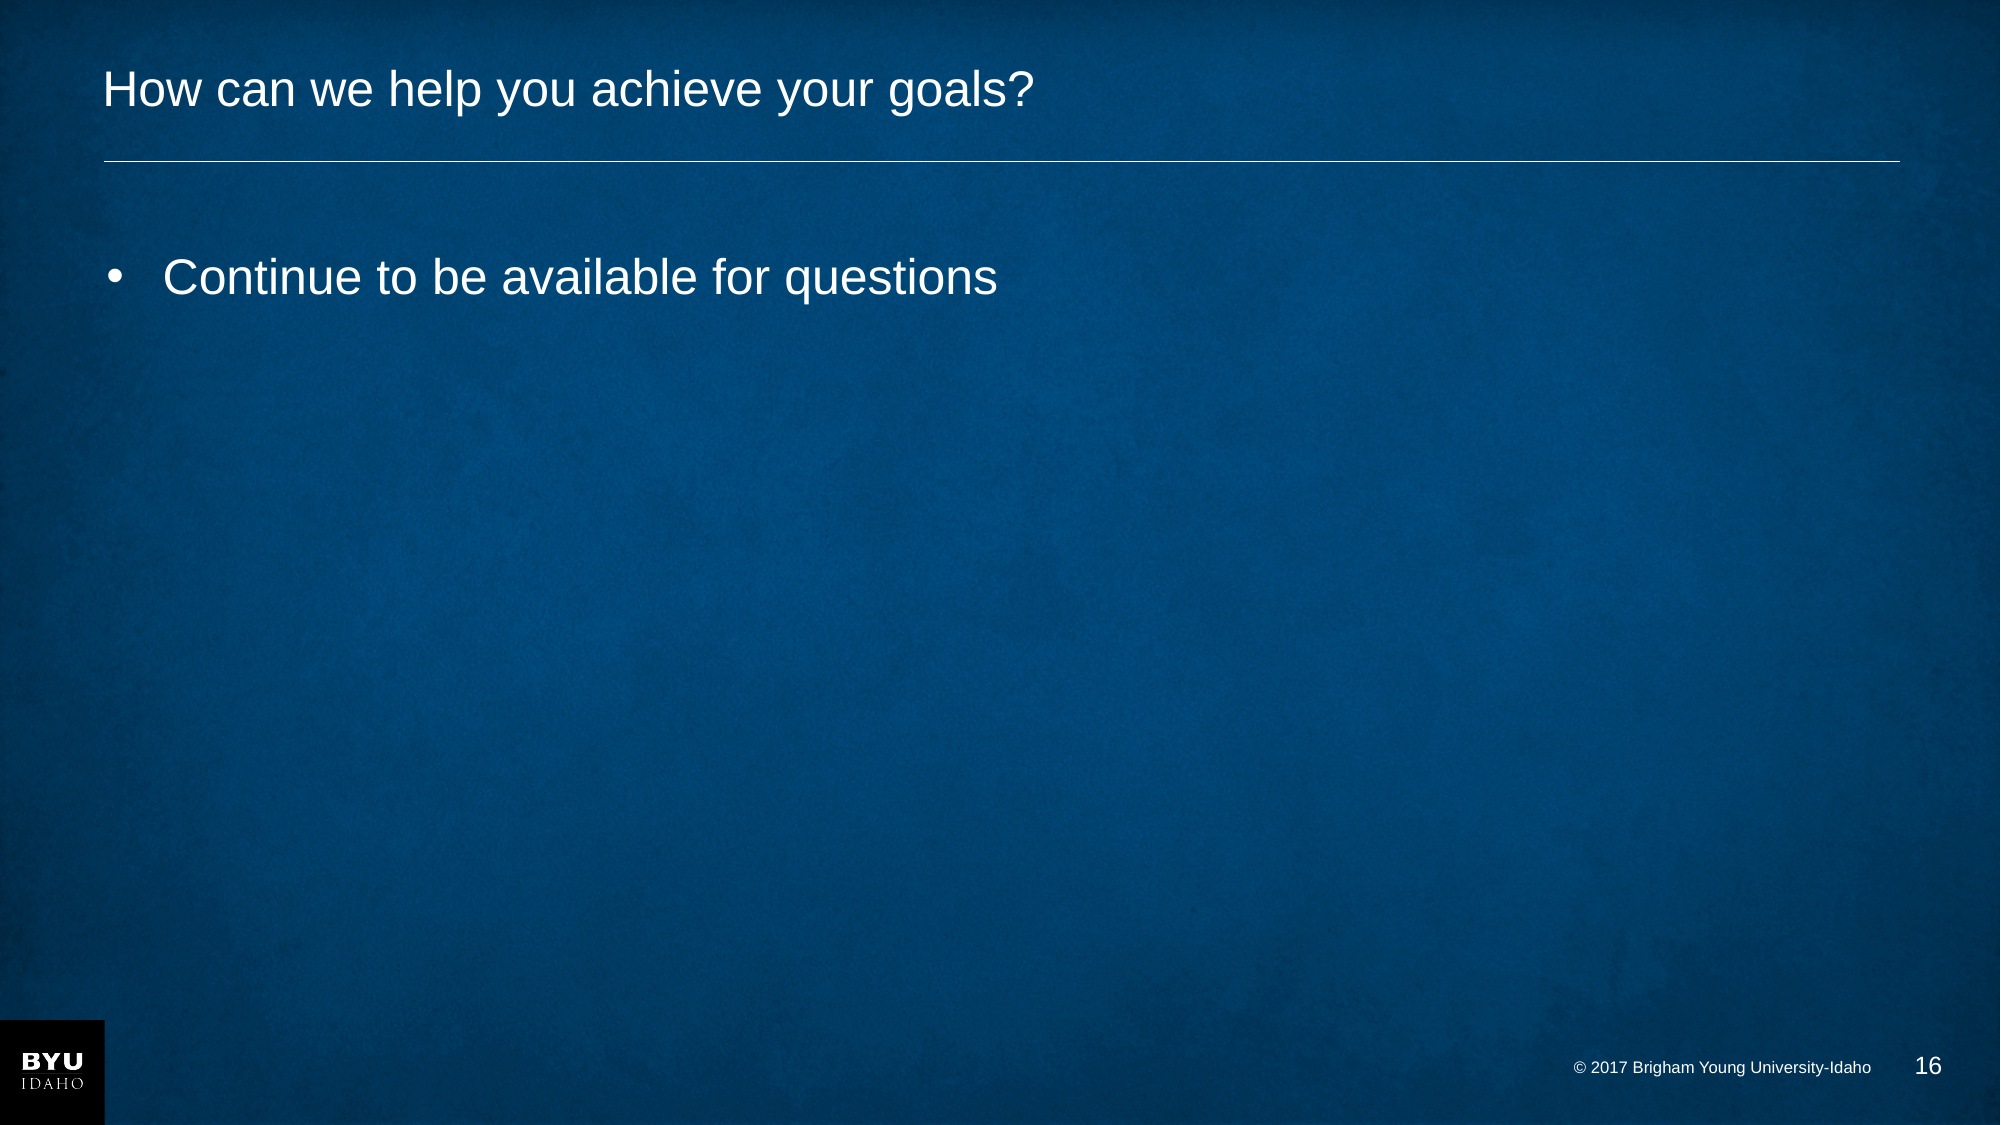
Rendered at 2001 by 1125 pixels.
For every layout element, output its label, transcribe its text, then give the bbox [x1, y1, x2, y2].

text_box Continue to be available for questions [91, 237, 1867, 313]
title How can we help you achieve your goals? [87, 12, 1900, 162]
picture [0, 0, 2000, 1125]
